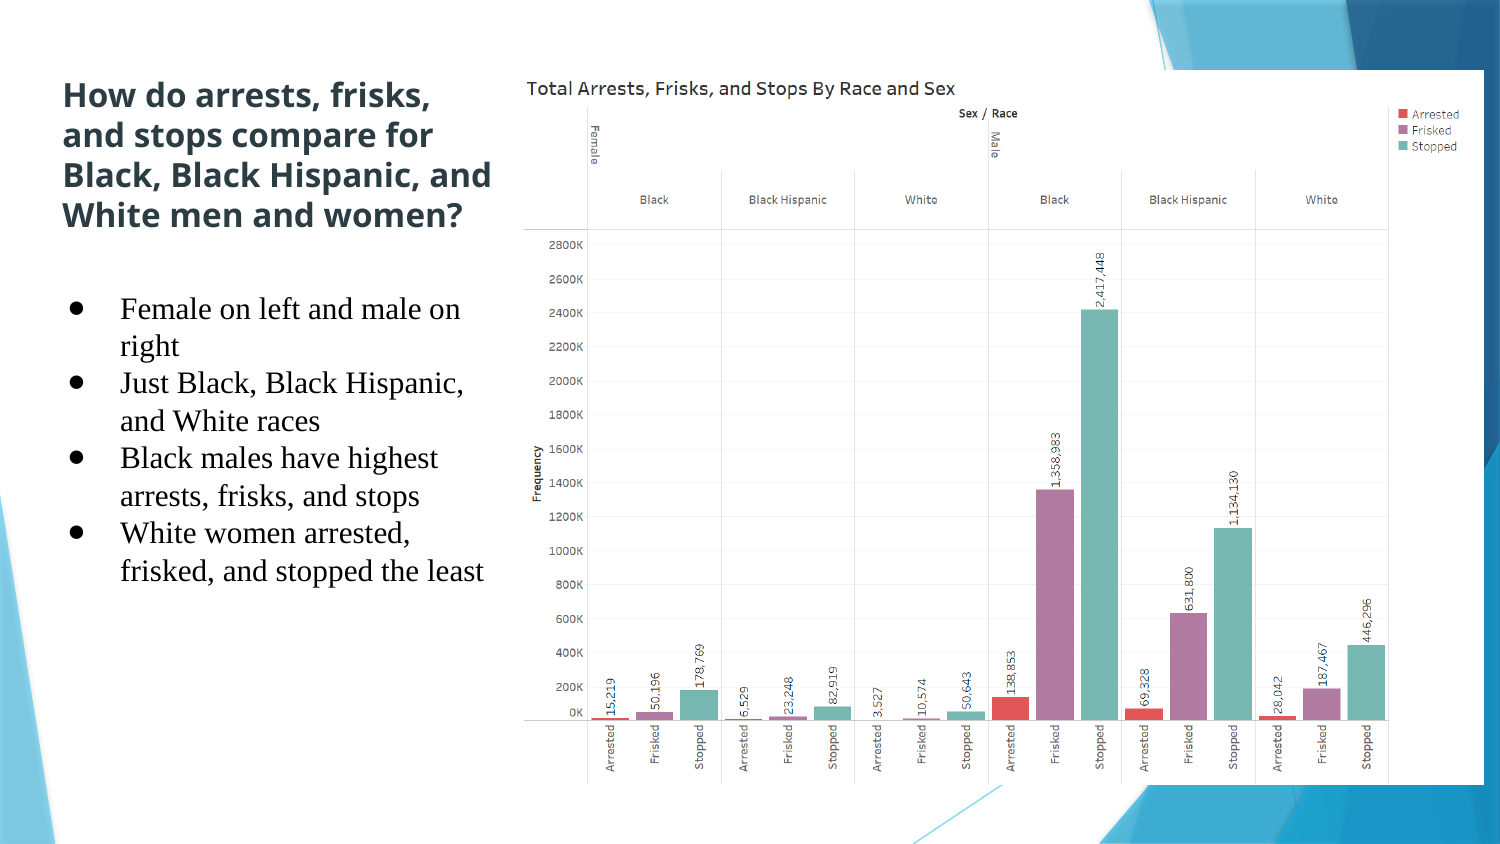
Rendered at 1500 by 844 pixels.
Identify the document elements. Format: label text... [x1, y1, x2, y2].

list Female on left and male on right Just Black, Black Hispanic, and White races Black males have highest arrests, frisks, and stops White women arrested, frisked, and stopped the least [30, 272, 512, 694]
picture [522, 70, 1485, 786]
text_box How do arrests, frisks, and stops compare for Black, Black Hispanic, and White men and women? [47, 59, 509, 250]
